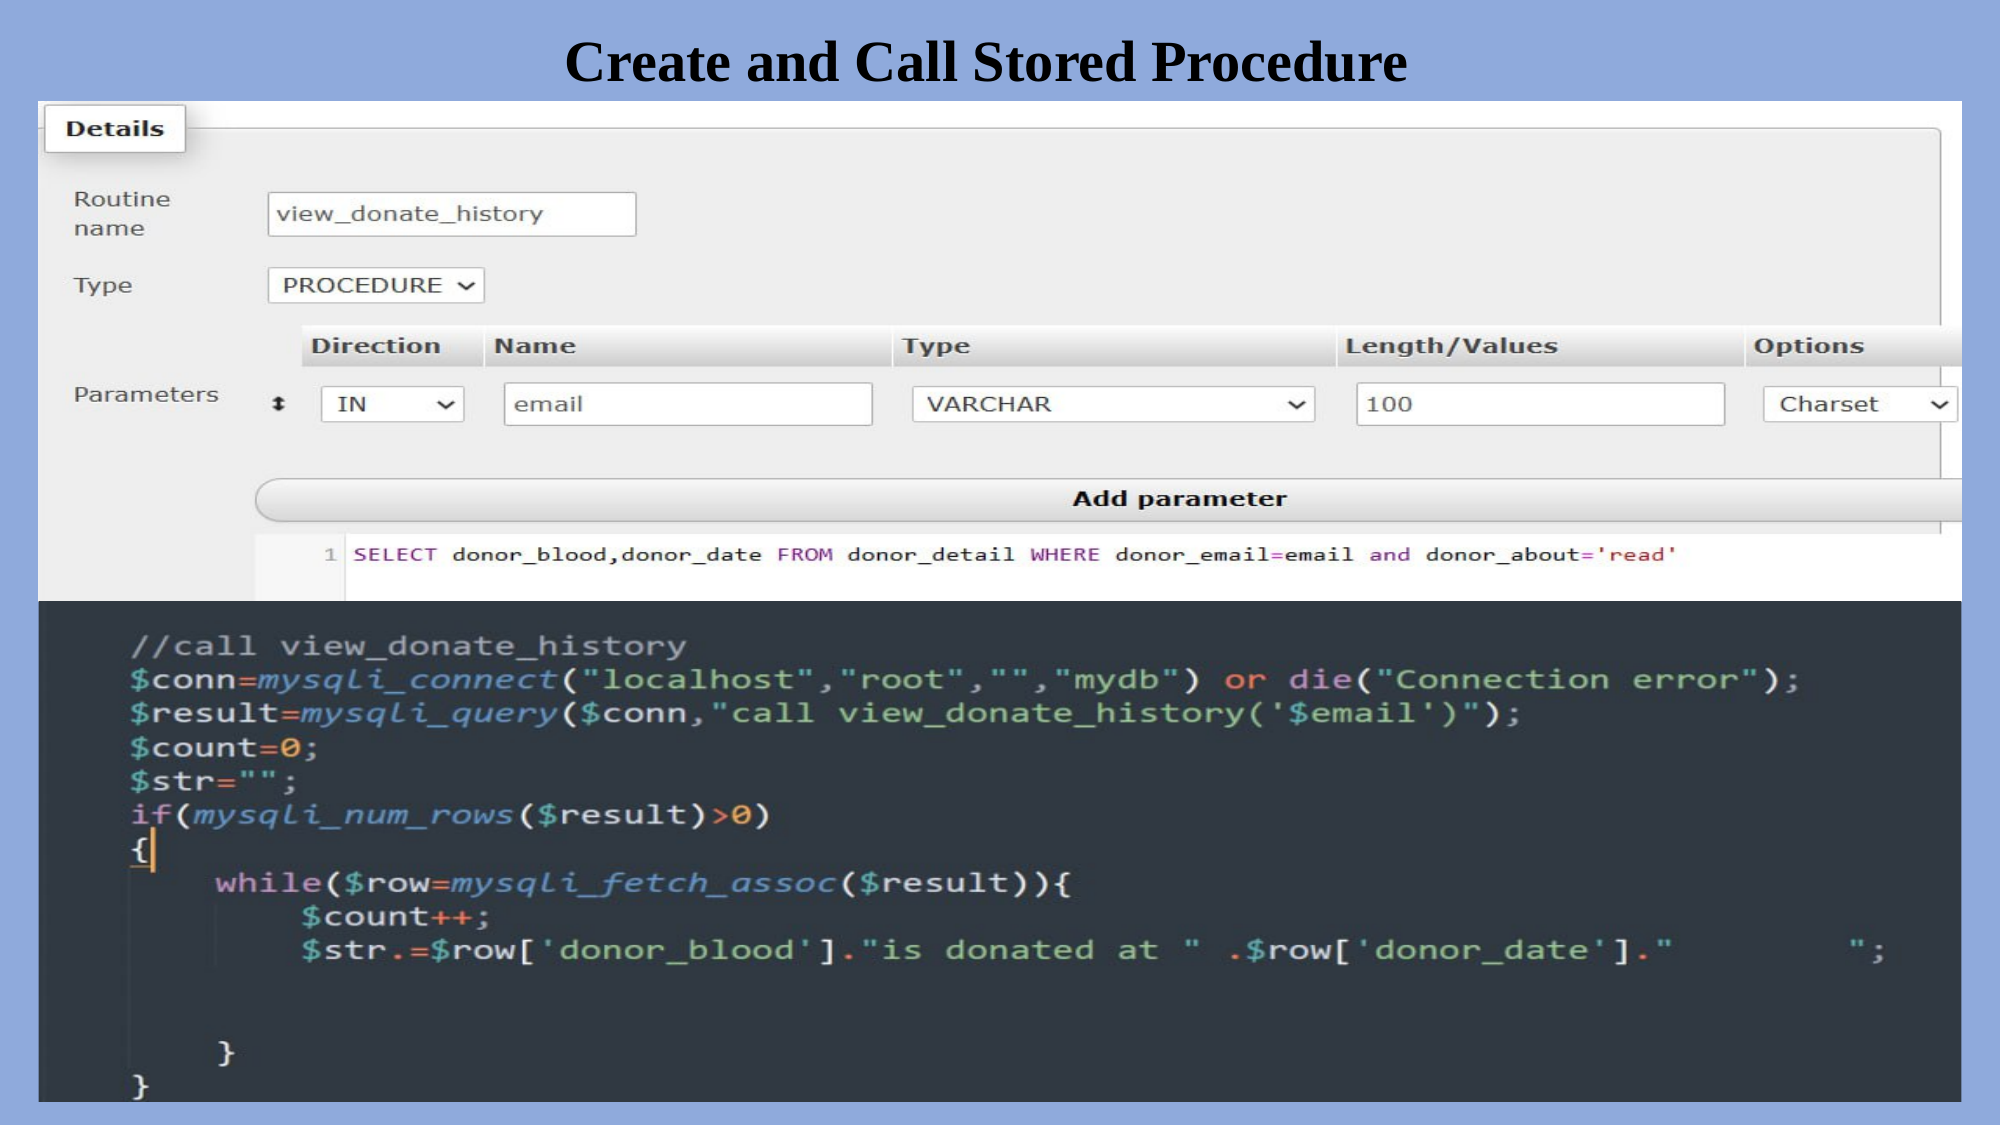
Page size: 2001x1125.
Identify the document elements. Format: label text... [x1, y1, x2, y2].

text_box Create and Call Stored Procedure [549, 15, 1450, 101]
picture [38, 101, 1962, 1102]
